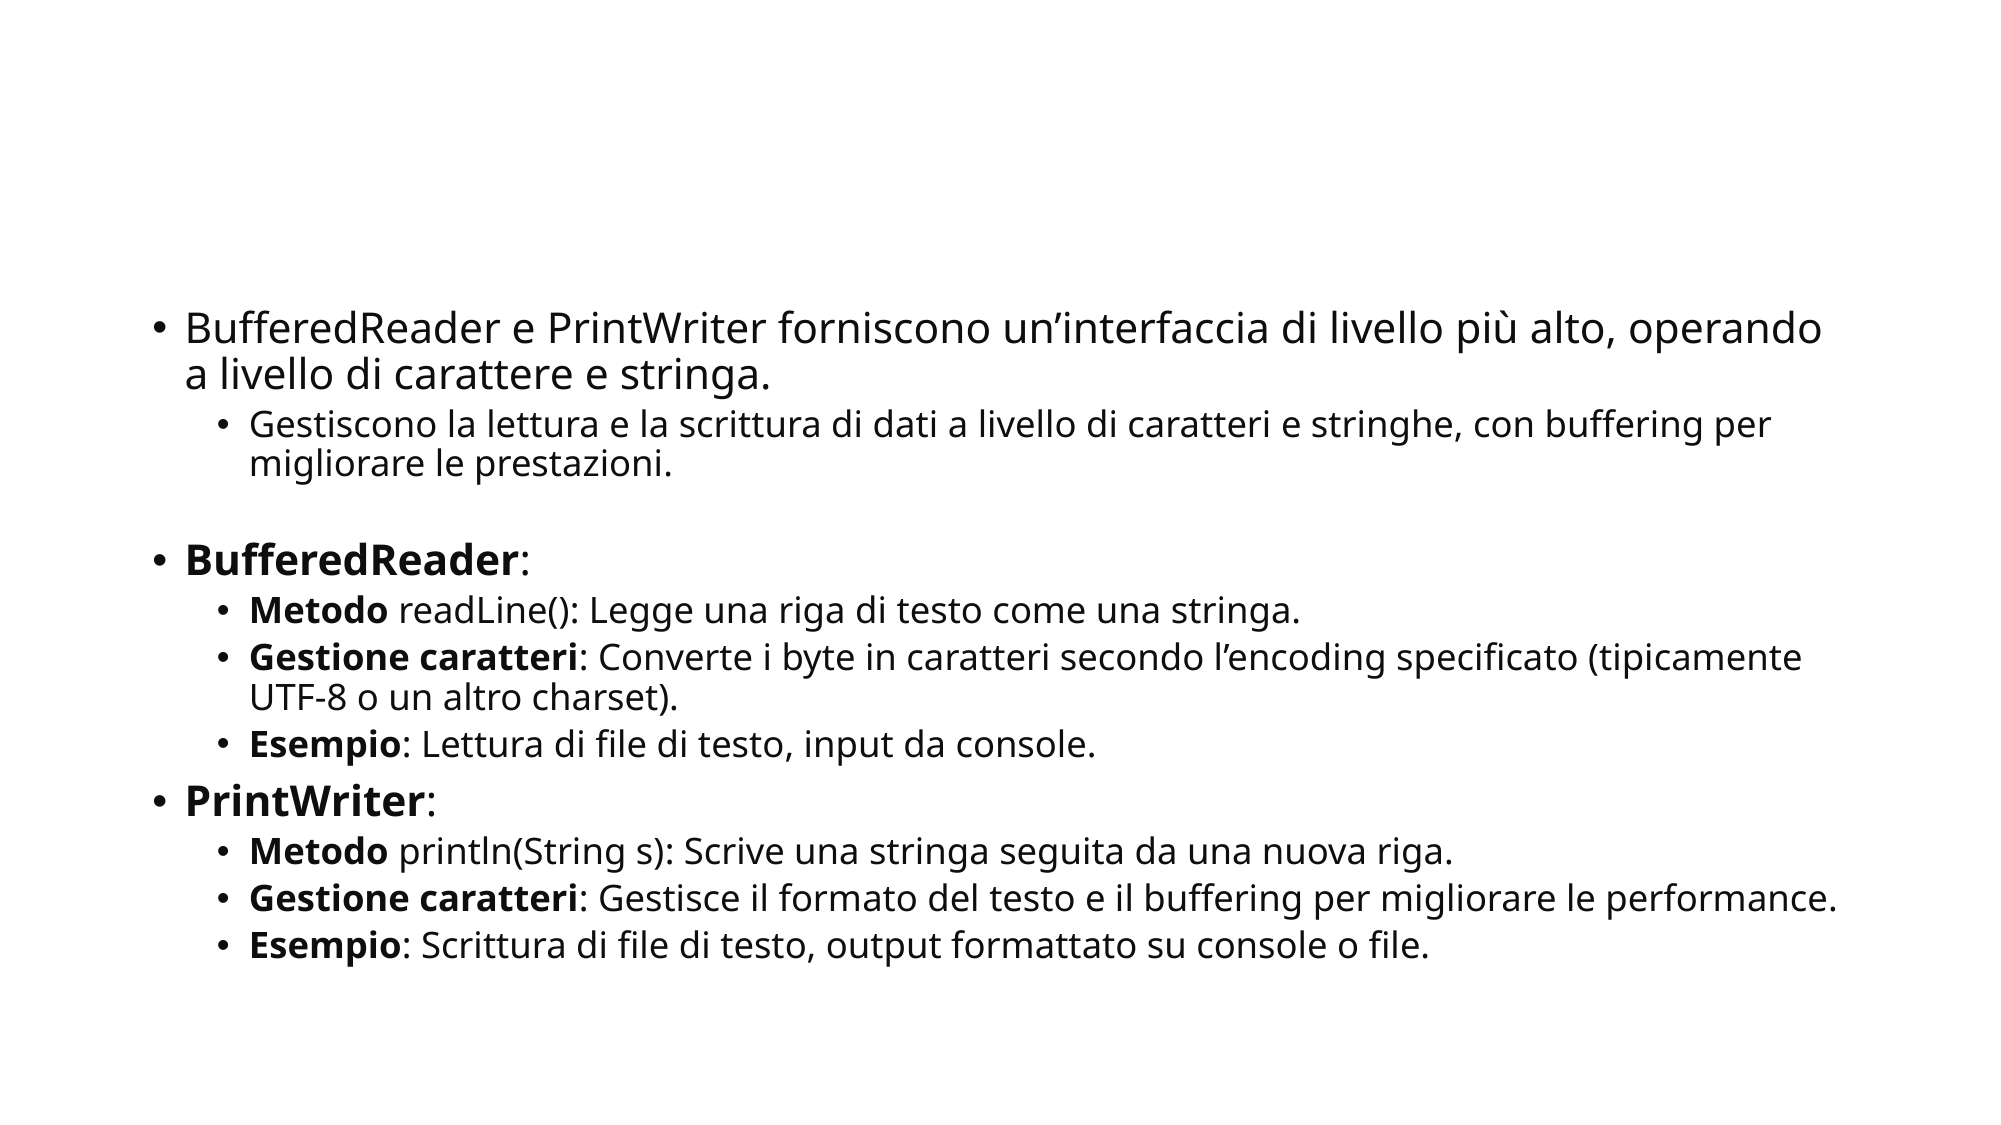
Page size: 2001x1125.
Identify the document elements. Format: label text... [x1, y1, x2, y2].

list BufferedReader e PrintWriter forniscono un’interfaccia di livello più alto, operando a livello di carattere e stringa. Gestiscono la lettura e la scrittura di dati a livello di caratteri e stringhe, con buffering per migliorare le prestazioni. BufferedReader: Metodo readLine(): Legge una riga di testo come una stringa. Gestione caratteri: Converte i byte in caratteri secondo l’encoding specificato (tipicamente UTF-8 o un altro charset). Esempio: Lettura di file di testo, input da console. PrintWriter: Metodo println(String s): Scrive una stringa seguita da una nuova riga. Gestione caratteri: Gestisce il formato del testo e il buffering per migliorare le performance. Esempio: Scrittura di file di testo, output formattato su console o file. [137, 299, 1863, 1014]
